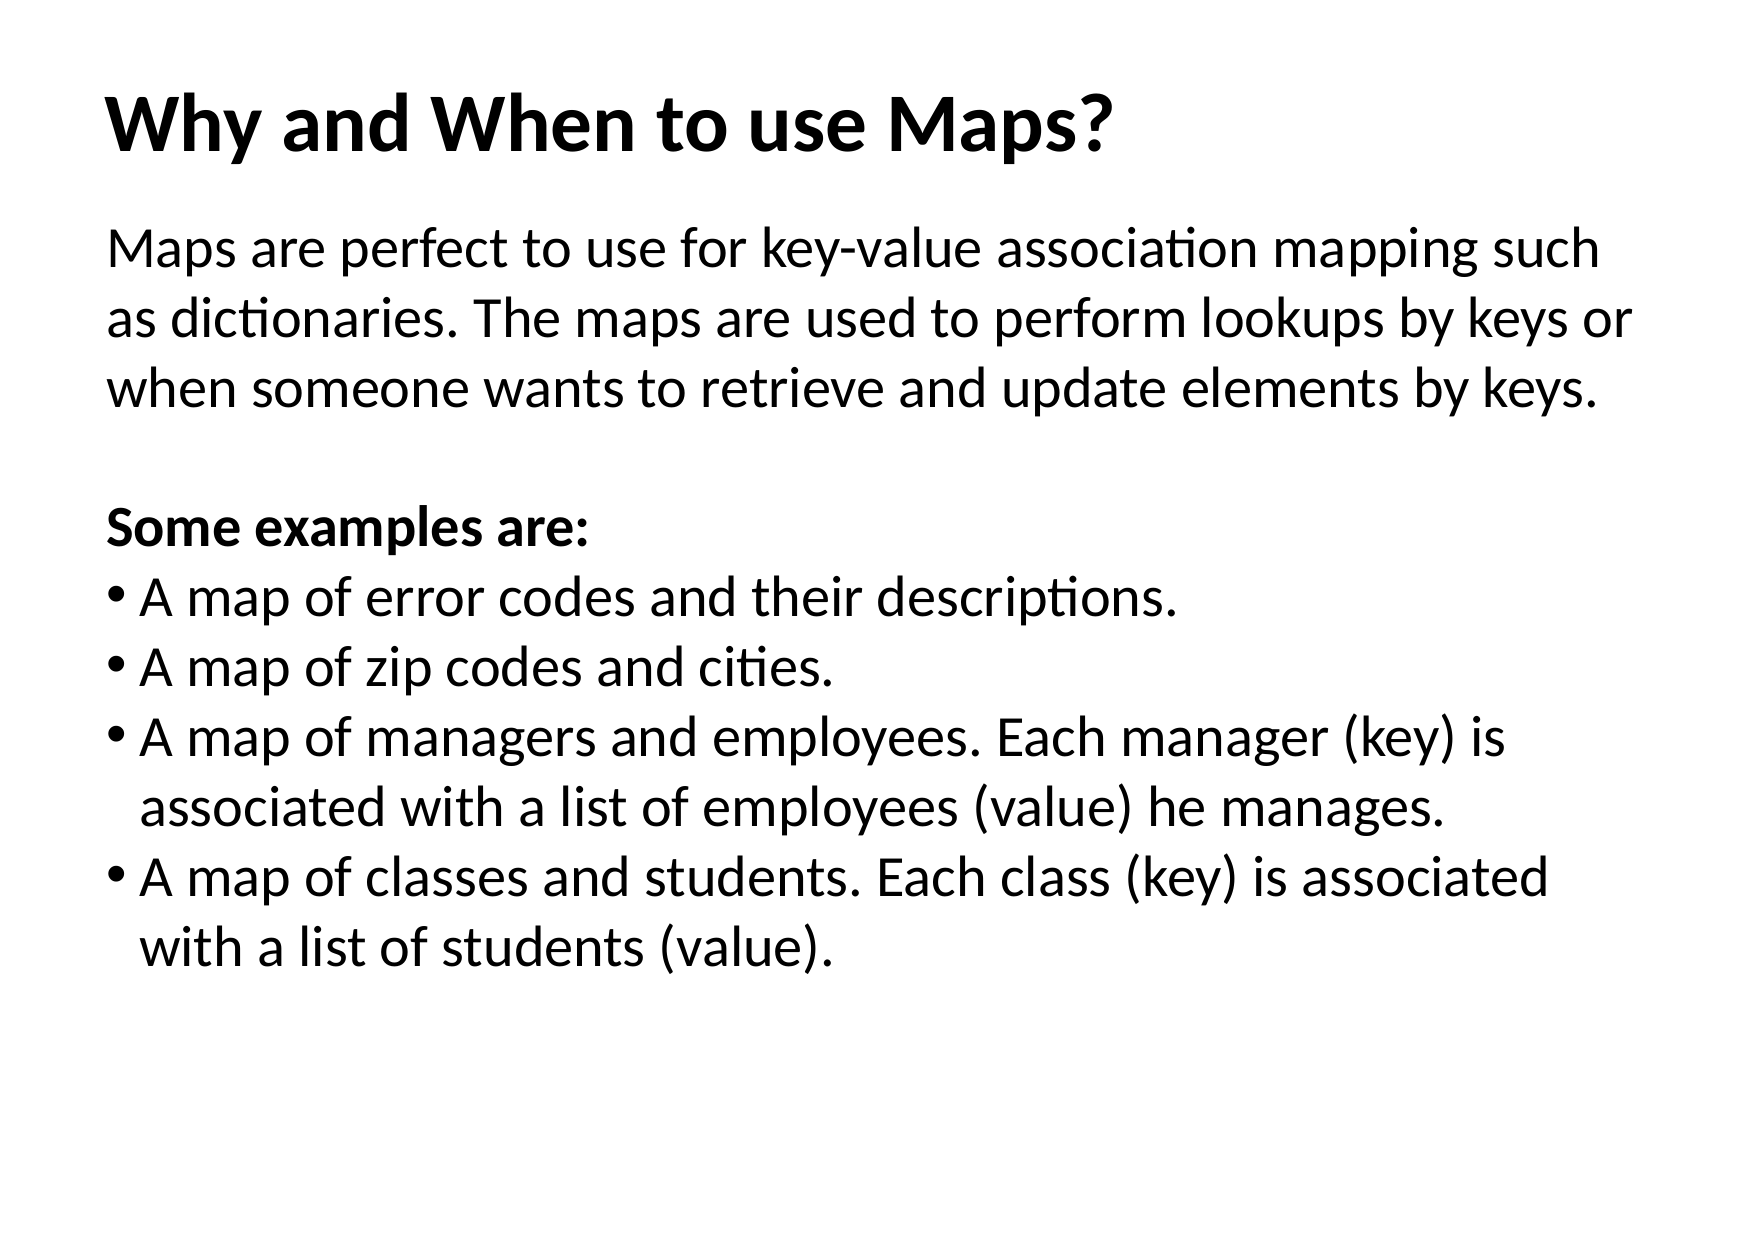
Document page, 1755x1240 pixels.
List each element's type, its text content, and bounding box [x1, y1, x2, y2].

list Maps are perfect to use for key-value association mapping such as dictionaries. The maps are used to perform lookups by keys or when someone wants to retrieve and update elements by keys. Some examples are: A map of error codes and their descriptions. A map of zip codes and cities. A map of managers and employees. Each manager (key) is associated with a list of employees (value) he manages. A map of classes and students. Each class (key) is associated with a list of students (value). [91, 201, 1667, 1056]
title Why and When to use Maps? [89, 66, 1634, 183]
